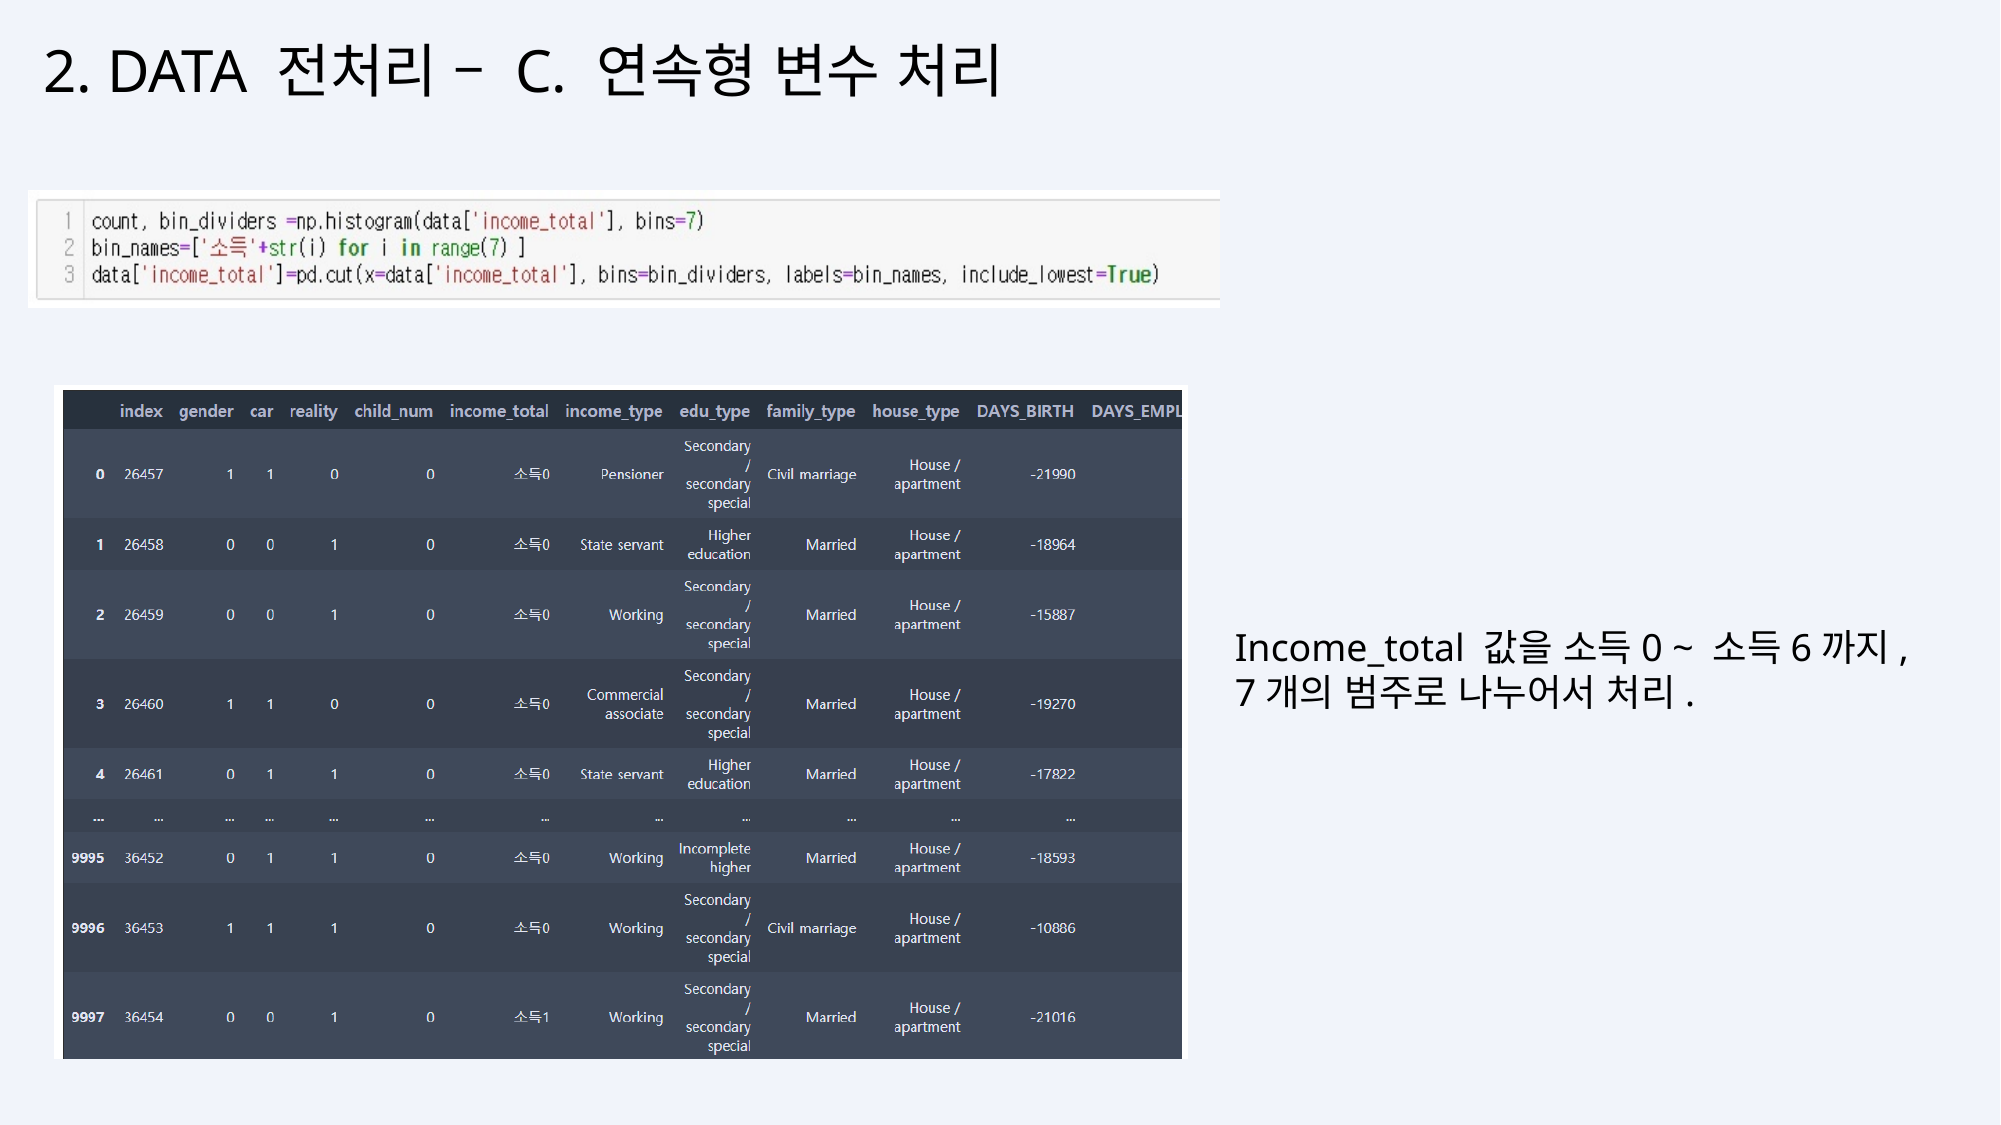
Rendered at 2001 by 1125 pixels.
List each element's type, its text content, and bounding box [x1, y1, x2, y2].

text_box 2. DATA 전처리 – C. 연속형 변수 처리 [28, 26, 1083, 111]
picture [54, 385, 1188, 1059]
text_box Income_total 값을 소득0 ~ 소득6까지, 7개의 범주로 나누어서 처리. [1219, 616, 1992, 902]
picture [28, 190, 1220, 308]
